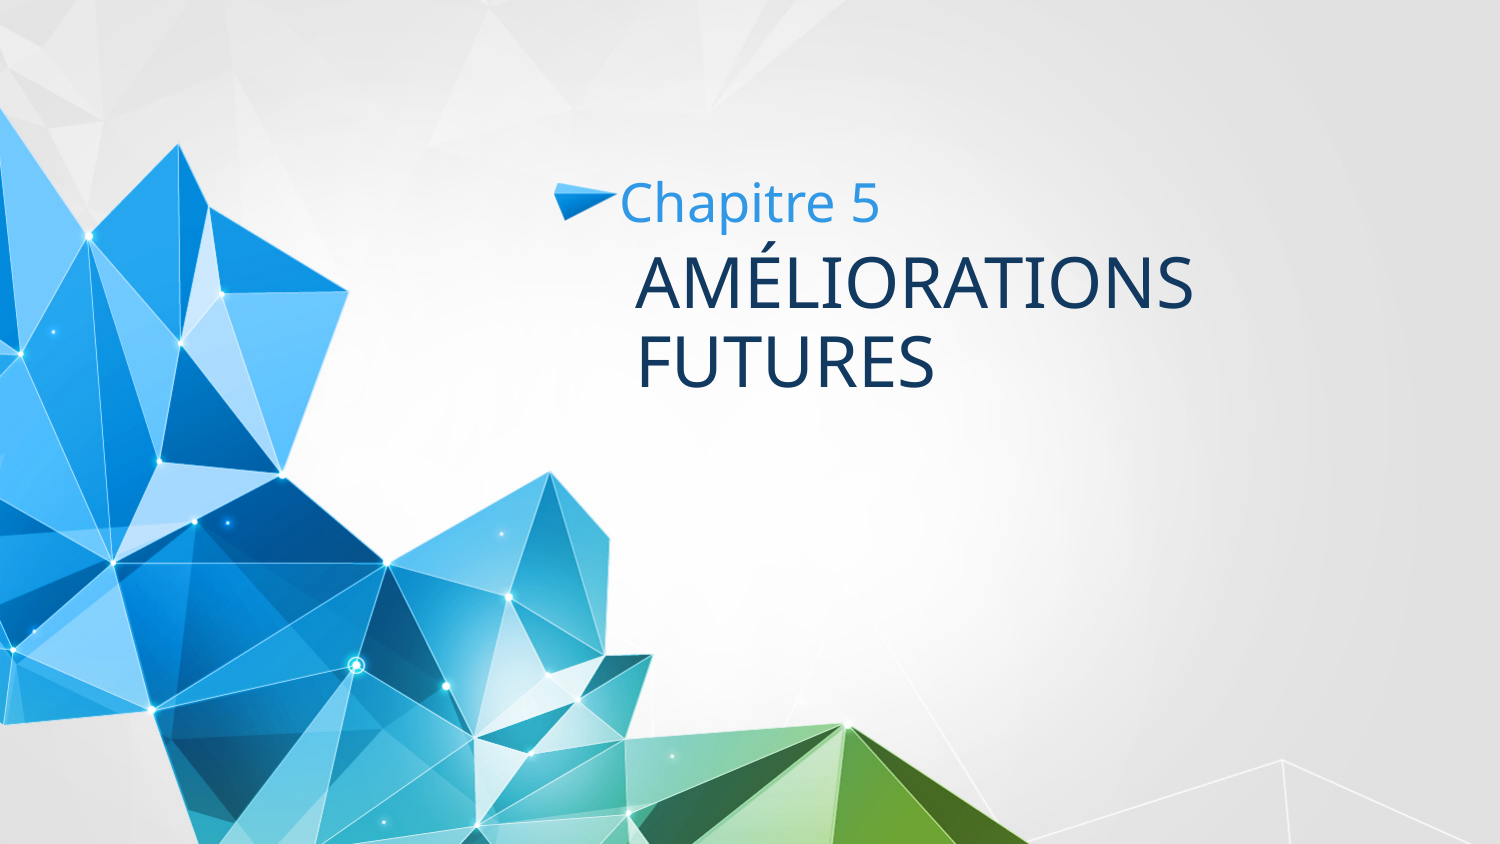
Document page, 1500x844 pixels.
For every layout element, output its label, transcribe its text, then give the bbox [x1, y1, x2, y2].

subtitle Chapitre 5 [550, 168, 1074, 235]
picture [0, 0, 1500, 844]
title Améliorations futures [620, 244, 1323, 456]
